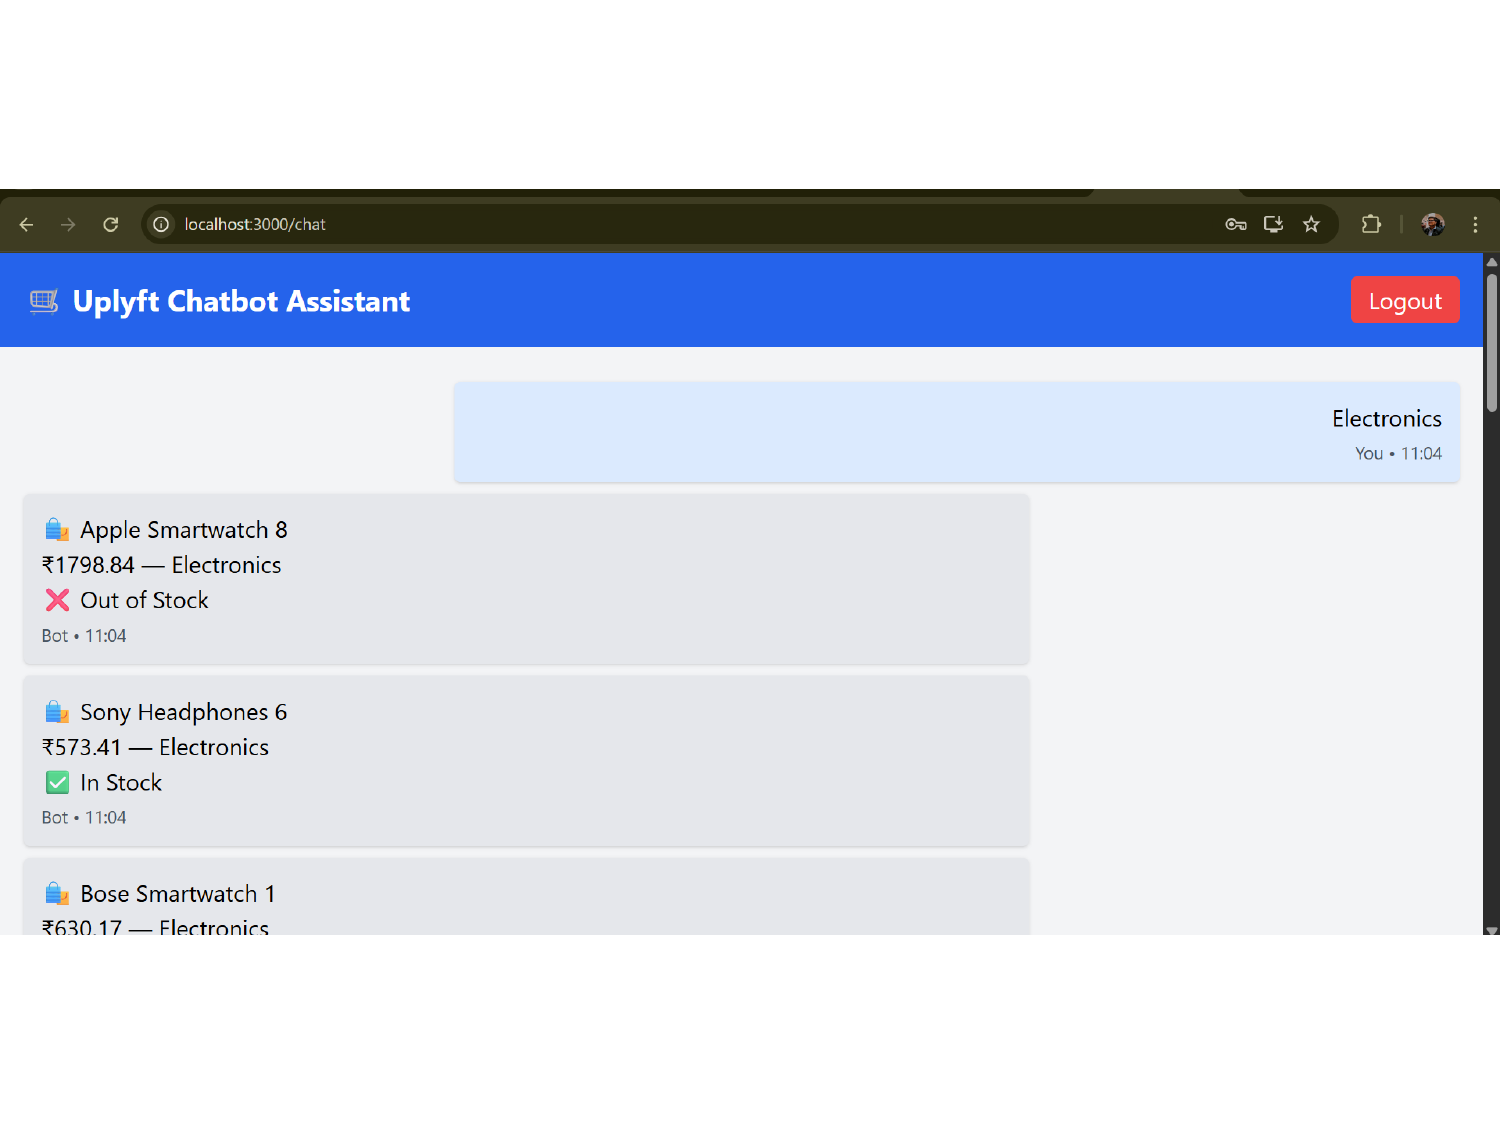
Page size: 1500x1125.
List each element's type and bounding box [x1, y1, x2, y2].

picture [0, 189, 1500, 936]
